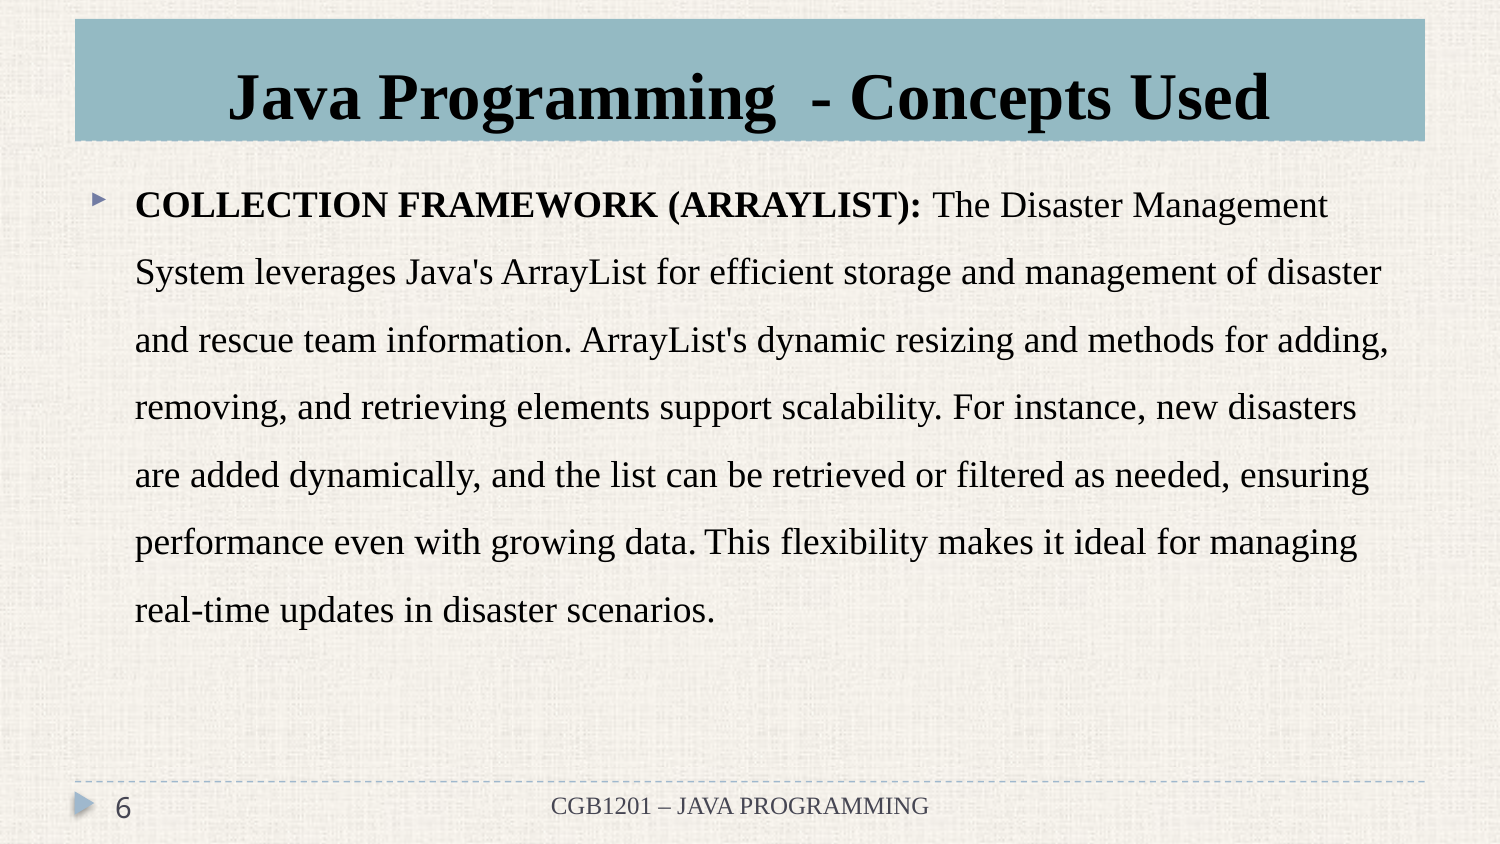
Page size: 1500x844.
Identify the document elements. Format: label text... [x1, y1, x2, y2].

list COLLECTION FRAMEWORK (ARRAYLIST): The Disaster Management System leverages Java's ArrayList for efficient storage and management of disaster and rescue team information. ArrayList's dynamic resizing and methods for adding, removing, and retrieving elements support scalability. For instance, new disasters are added dynamically, and the list can be retrieved or filtered as needed, ensuring performance even with growing data. This flexibility makes it ideal for managing real-time updates in disaster scenarios. [75, 150, 1425, 758]
footer CGB1201 – JAVA PROGRAMMING [412, 782, 1075, 844]
title Java Programming - Concepts Used [75, 18, 1425, 141]
slide_number 6 [100, 782, 426, 827]
